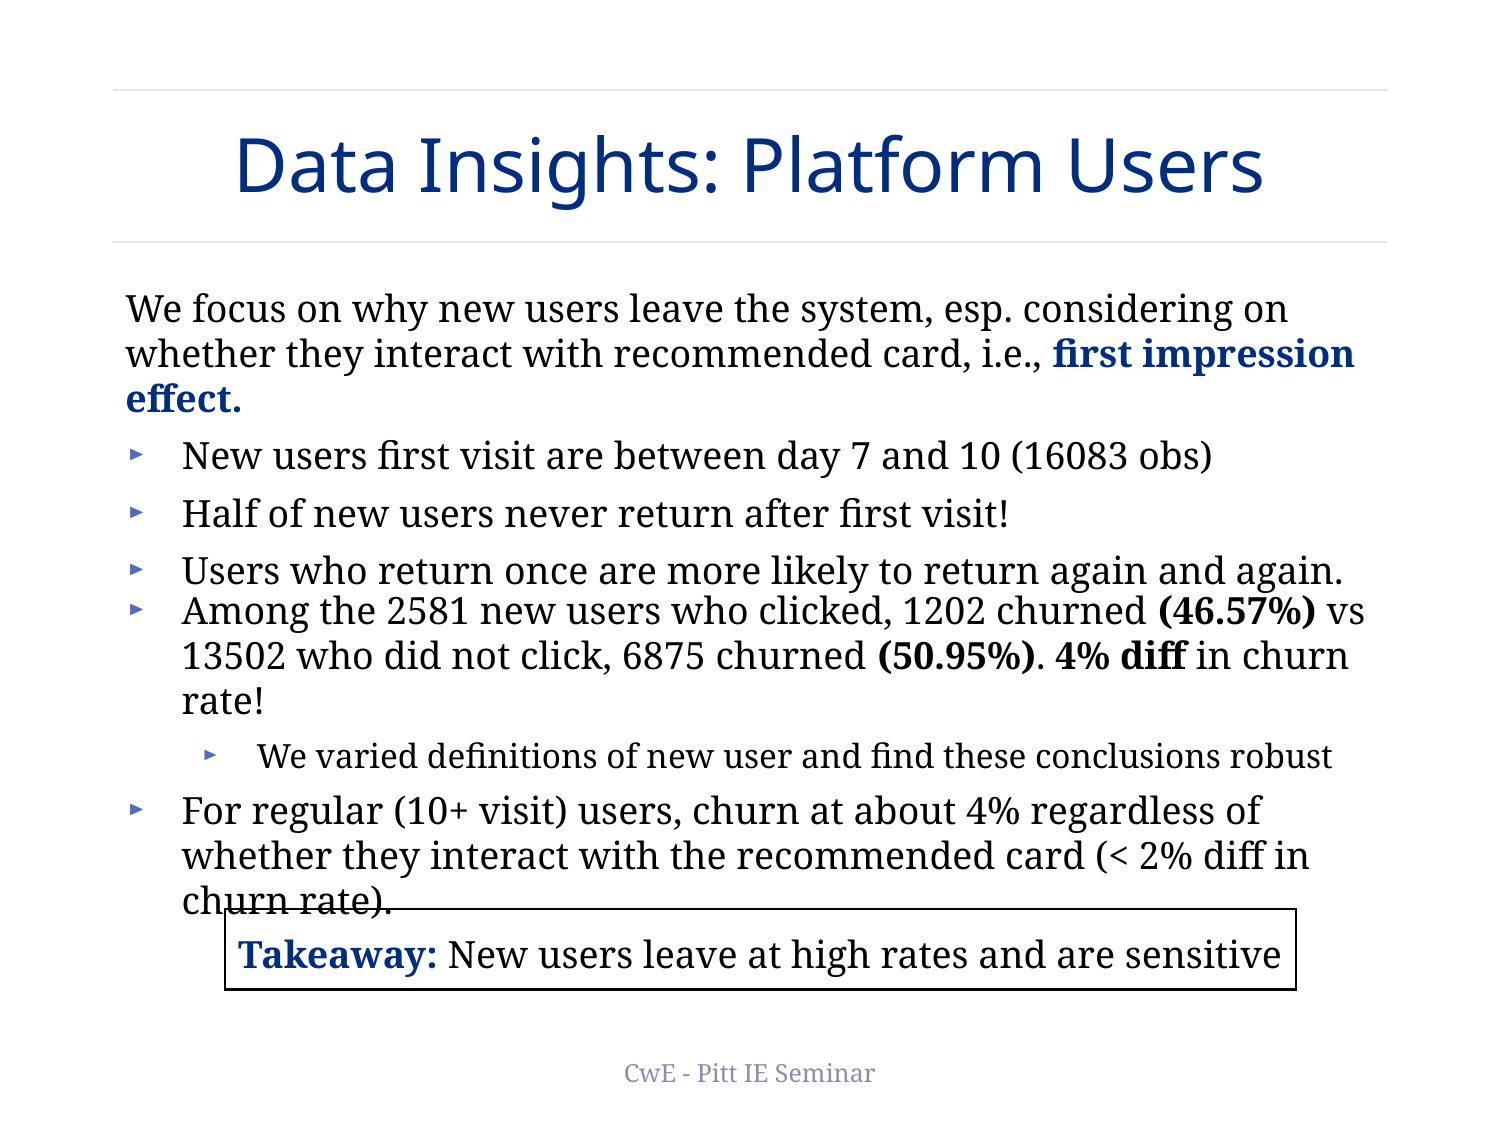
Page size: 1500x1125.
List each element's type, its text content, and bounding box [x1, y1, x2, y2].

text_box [103, 908, 1418, 1043]
picture [125, 556, 154, 579]
footer CwE - Pitt IE Seminar [440, 1043, 1060, 1103]
text_box Among the 2581 new users who clicked, 1202 churned (46.57%) vs 13502 who did not click, 6875 churned (50.95%). 4% diff in churn rate! We varied definitions of new user and find these conclusions robust For regular (10+ visit) users, churn at about 4% regardless of whether they interact with the recommended card (< 2% diff in churn rate). [110, 579, 1405, 908]
text_box We focus on why new users leave the system, esp. considering on whether they interact with recommended card, i.e., first impression effect. New users first visit are between day 7 and 10 (16083 obs) Half of new users never return after first visit! Users who return once are more likely to return again and again. [110, 278, 1397, 579]
picture [125, 796, 154, 823]
title Data Insights: Platform Users [103, 59, 1397, 278]
picture [125, 441, 154, 468]
picture [200, 743, 226, 767]
picture [125, 499, 154, 526]
picture [125, 596, 154, 623]
